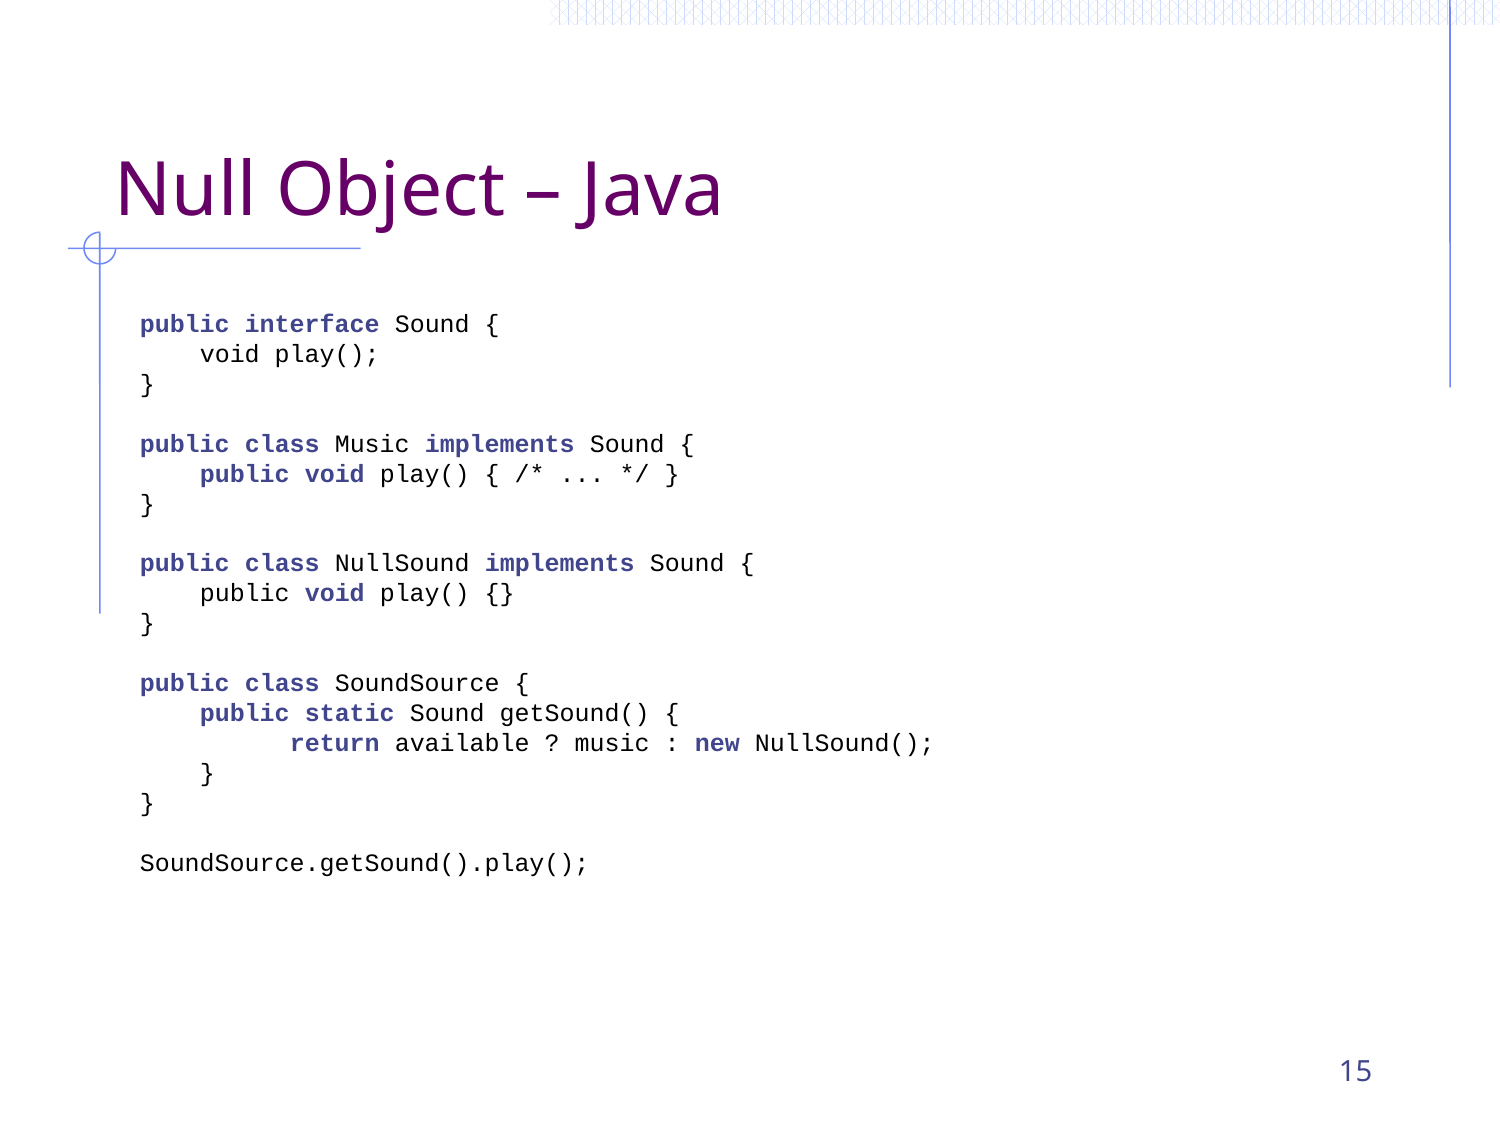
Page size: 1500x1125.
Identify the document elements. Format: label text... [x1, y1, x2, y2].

text_box public interface Sound { void play(); } public class Music implements Sound { public void play() { /* ... */ } } public class NullSound implements Sound { public void play() {} } public class SoundSource { public static Sound getSound() { return available ? music : new NullSound(); } } SoundSource.getSound().play(); [125, 299, 1438, 884]
title Null Object – Java [99, 50, 1375, 238]
slide_number 15 [1074, 1025, 1388, 1100]
